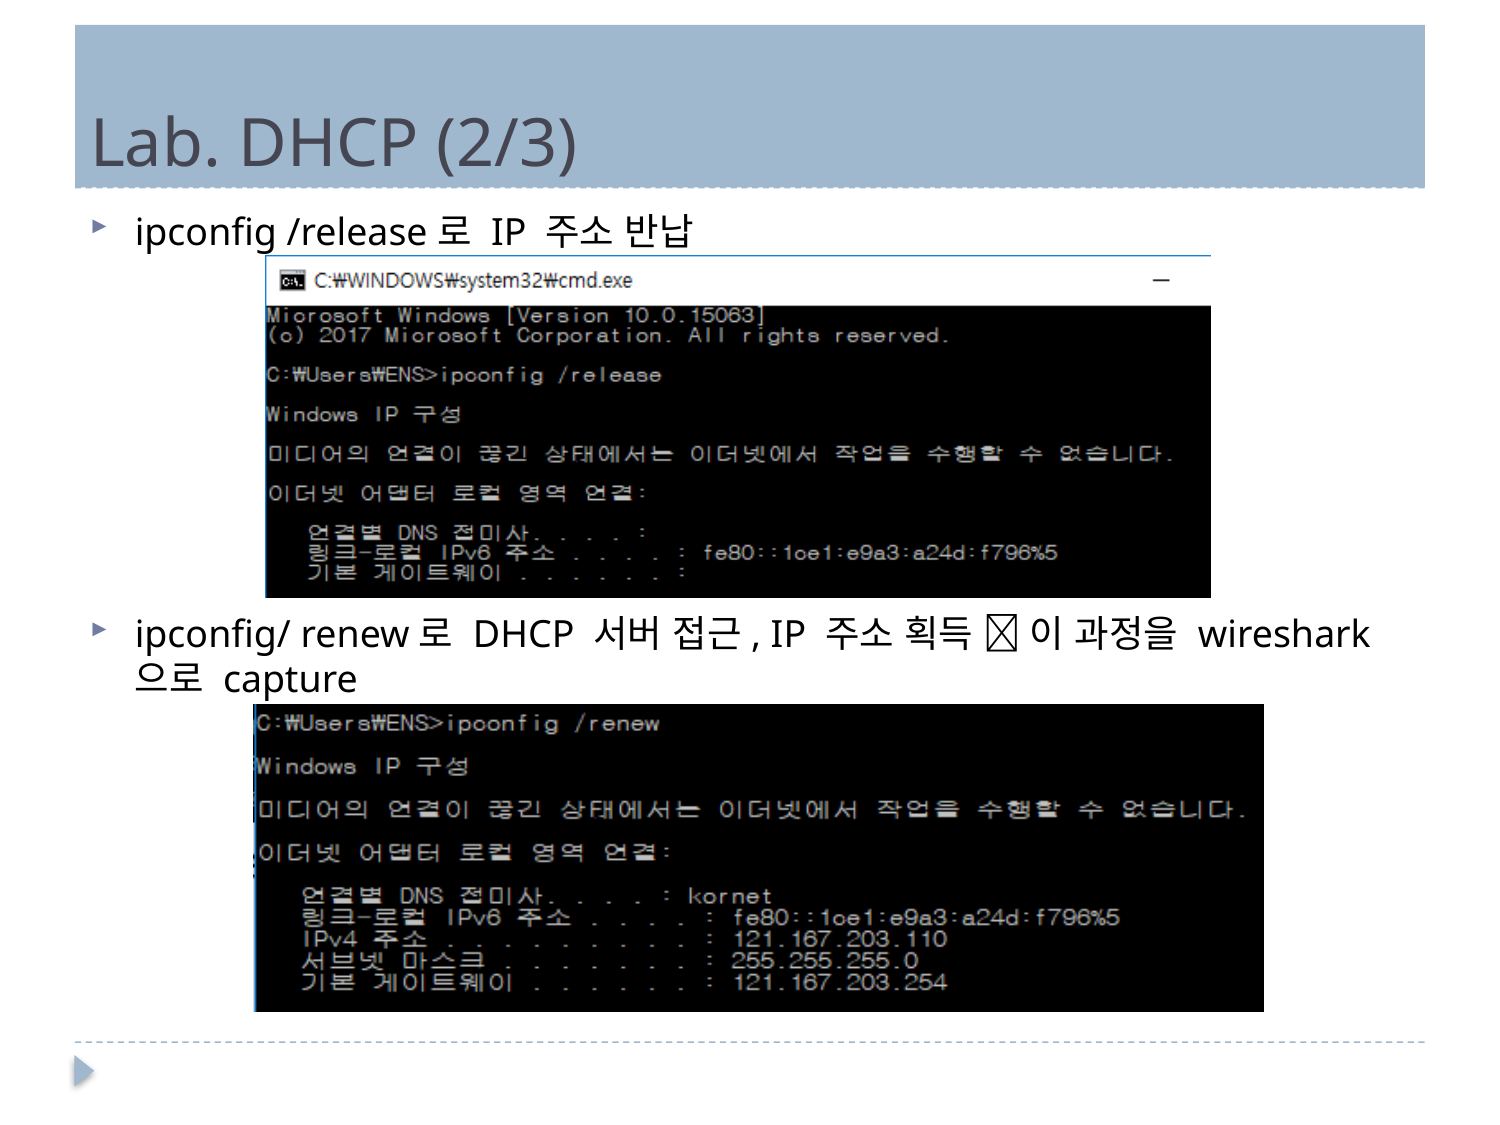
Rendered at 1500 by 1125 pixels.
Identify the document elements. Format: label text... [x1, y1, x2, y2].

picture [265, 255, 1212, 599]
list ipconfig /release로 IP 주소 반납 ipconfig/ renew로 DHCP 서버 접근, IP 주소 획득  이 과정을 wireshark으로 capture [74, 199, 1426, 1011]
title Lab. DHCP (2/3) [74, 24, 1426, 188]
picture [253, 703, 1264, 1012]
